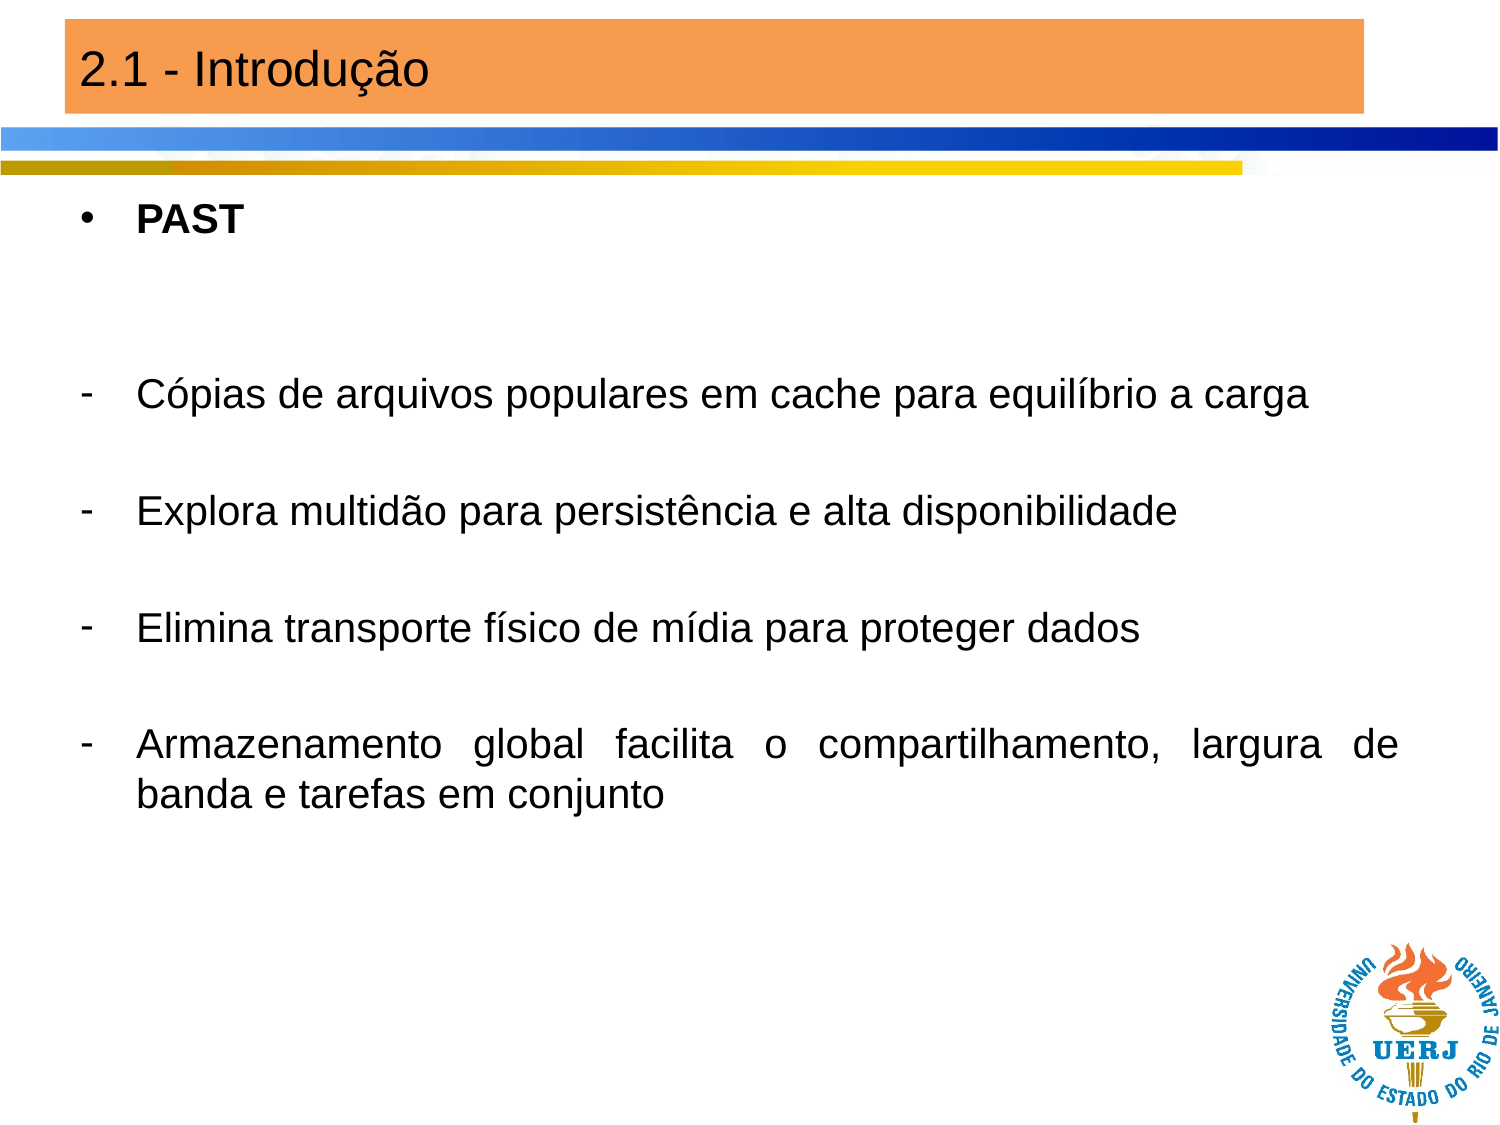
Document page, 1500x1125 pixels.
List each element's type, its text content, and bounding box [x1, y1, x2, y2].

picture [1330, 940, 1499, 1125]
list PAST Cópias de arquivos populares em cache para equilíbrio a carga Explora multidão para persistência e alta disponibilidade Elimina transporte físico de mídia para proteger dados Armazenamento global facilita o compartilhamento, largura de banda e tarefas em conjunto [64, 184, 1416, 1024]
picture [0, 125, 1500, 175]
title 2.1 - Introdução [64, 18, 1365, 114]
